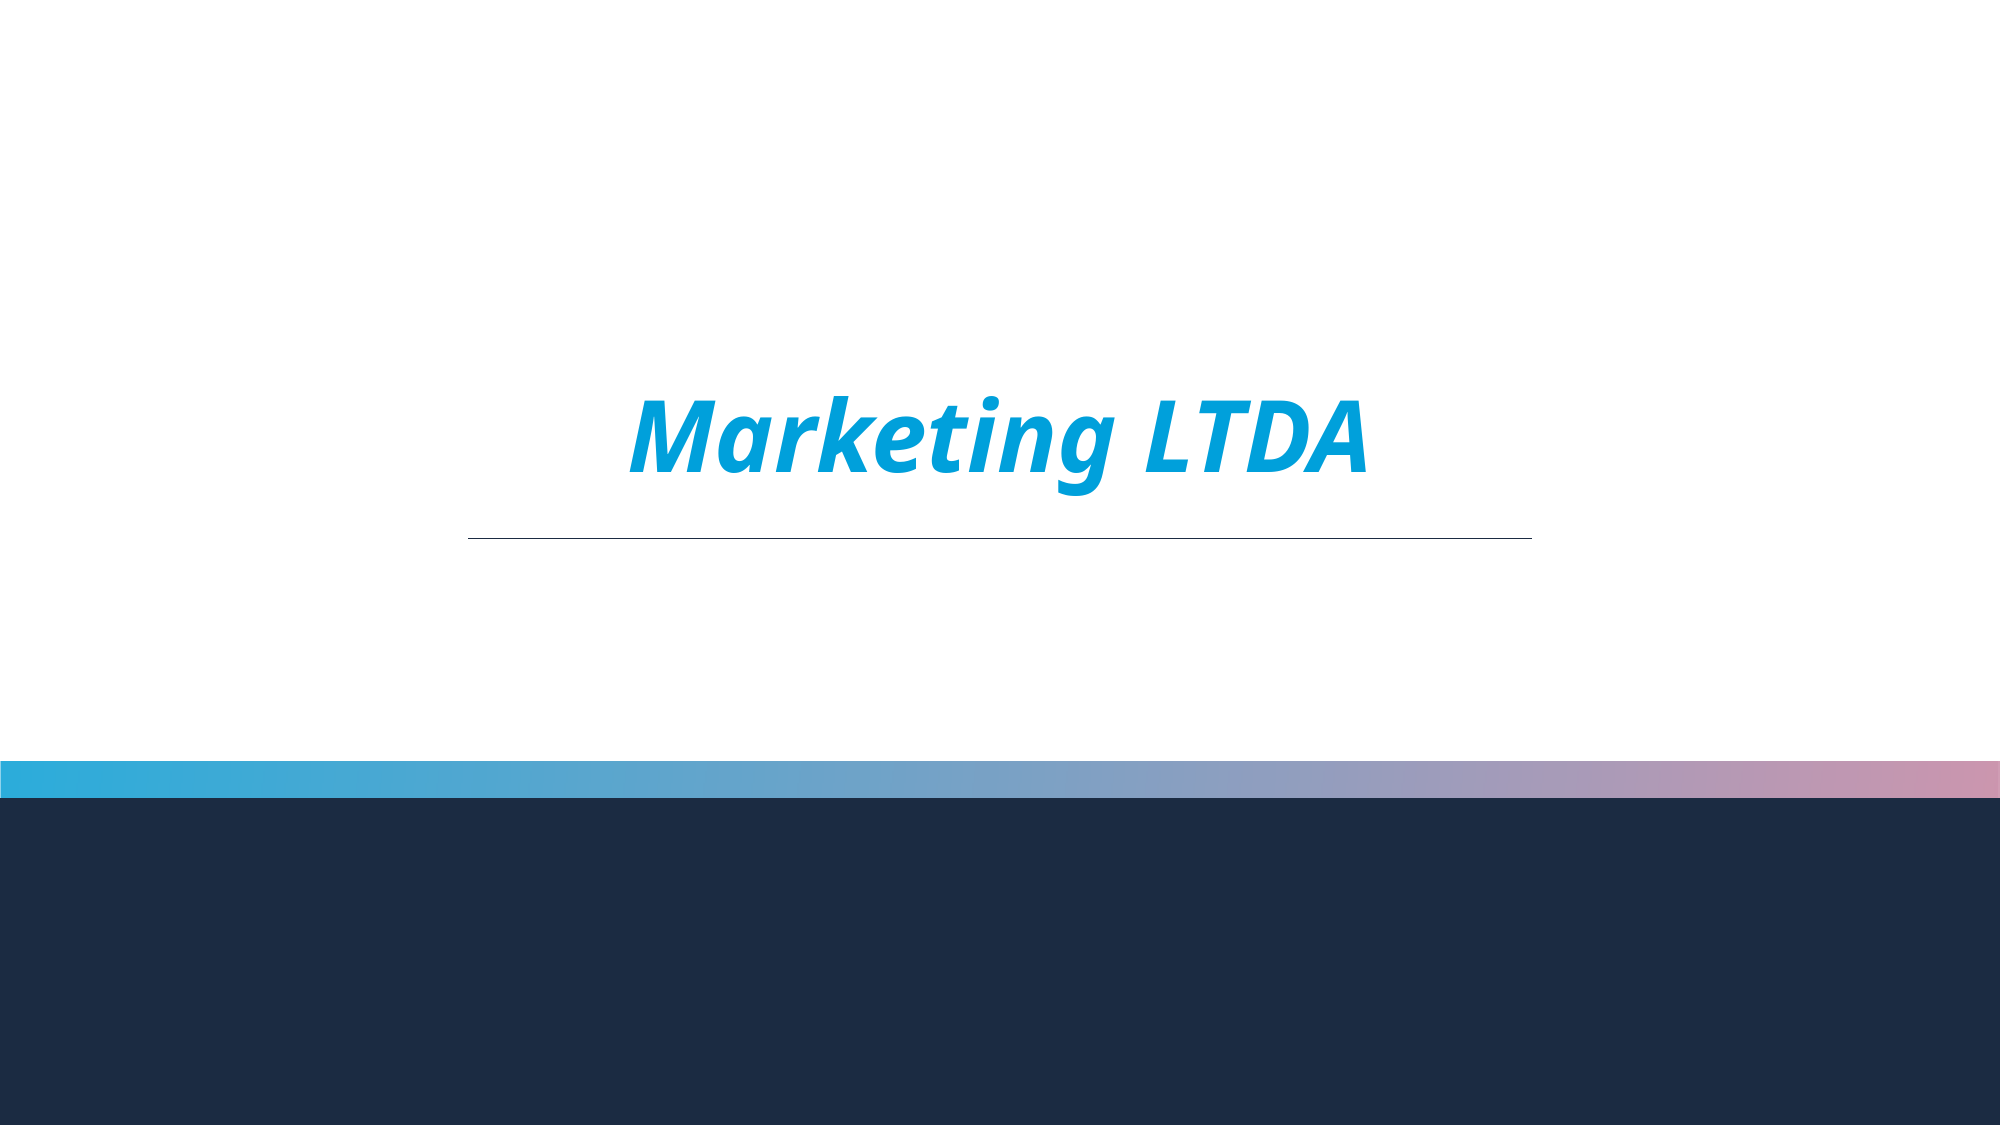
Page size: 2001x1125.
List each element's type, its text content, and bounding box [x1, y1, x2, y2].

picture [0, 761, 2000, 1125]
title Marketing LTDA [249, 364, 1750, 502]
